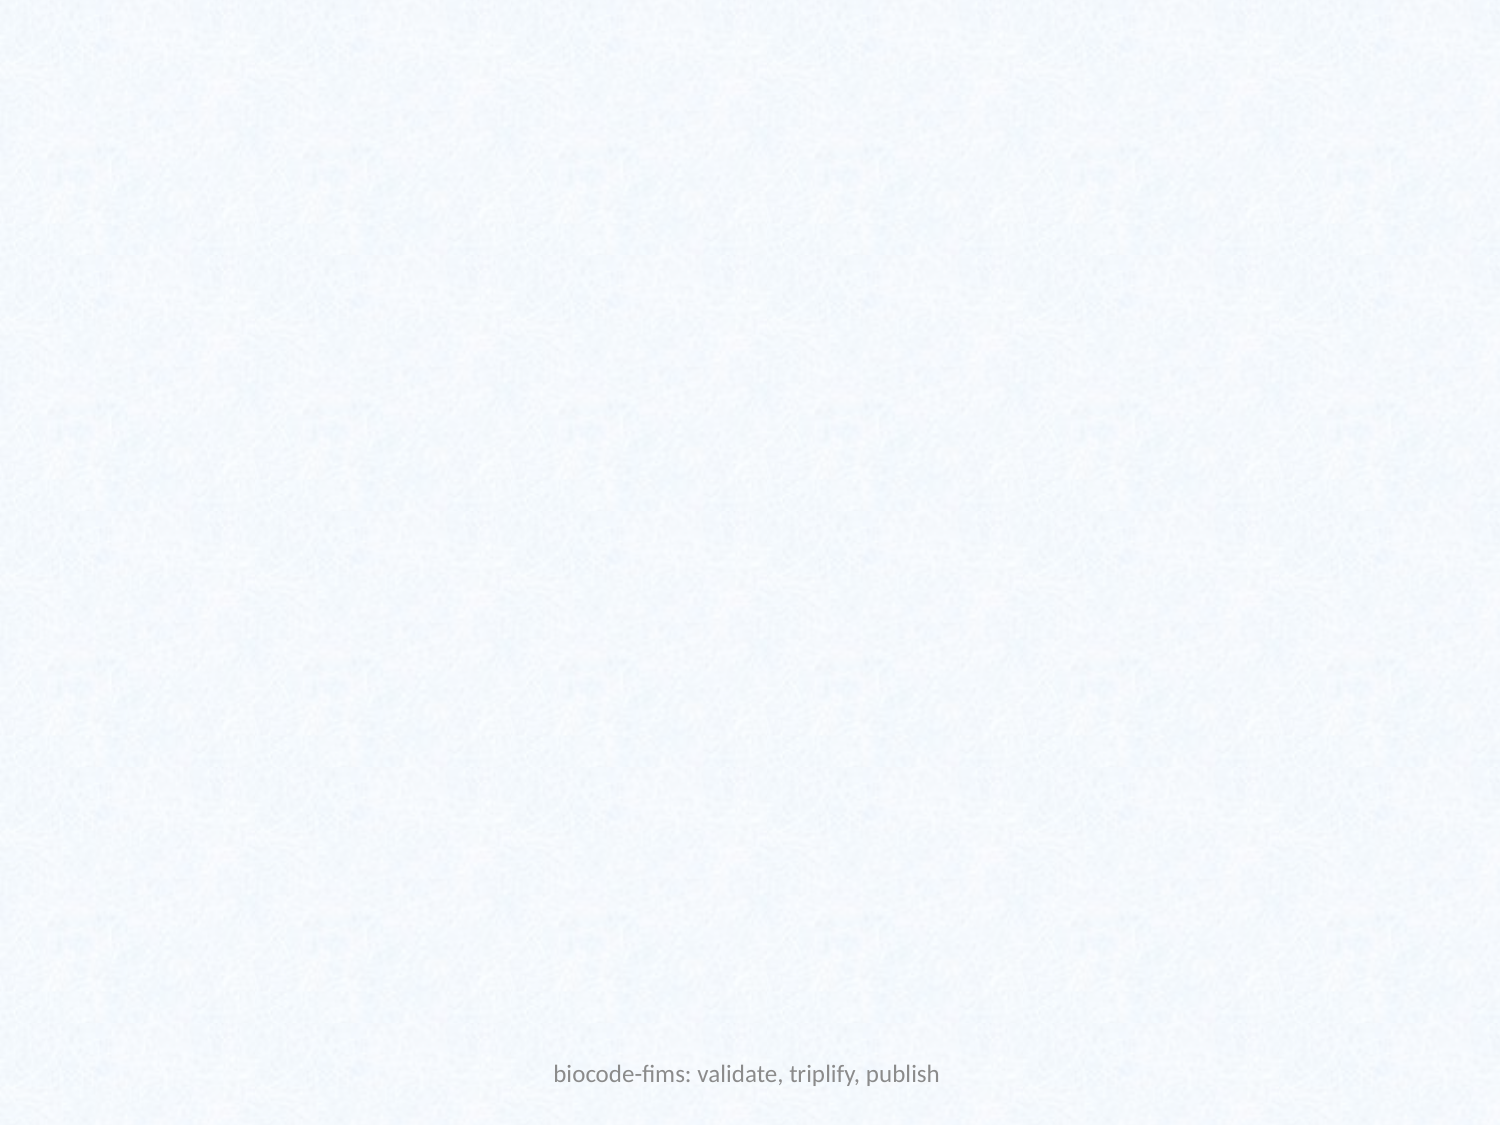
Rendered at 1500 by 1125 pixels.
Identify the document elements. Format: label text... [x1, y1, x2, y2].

footer biocode-fims: validate, triplify, publish [512, 1042, 988, 1103]
